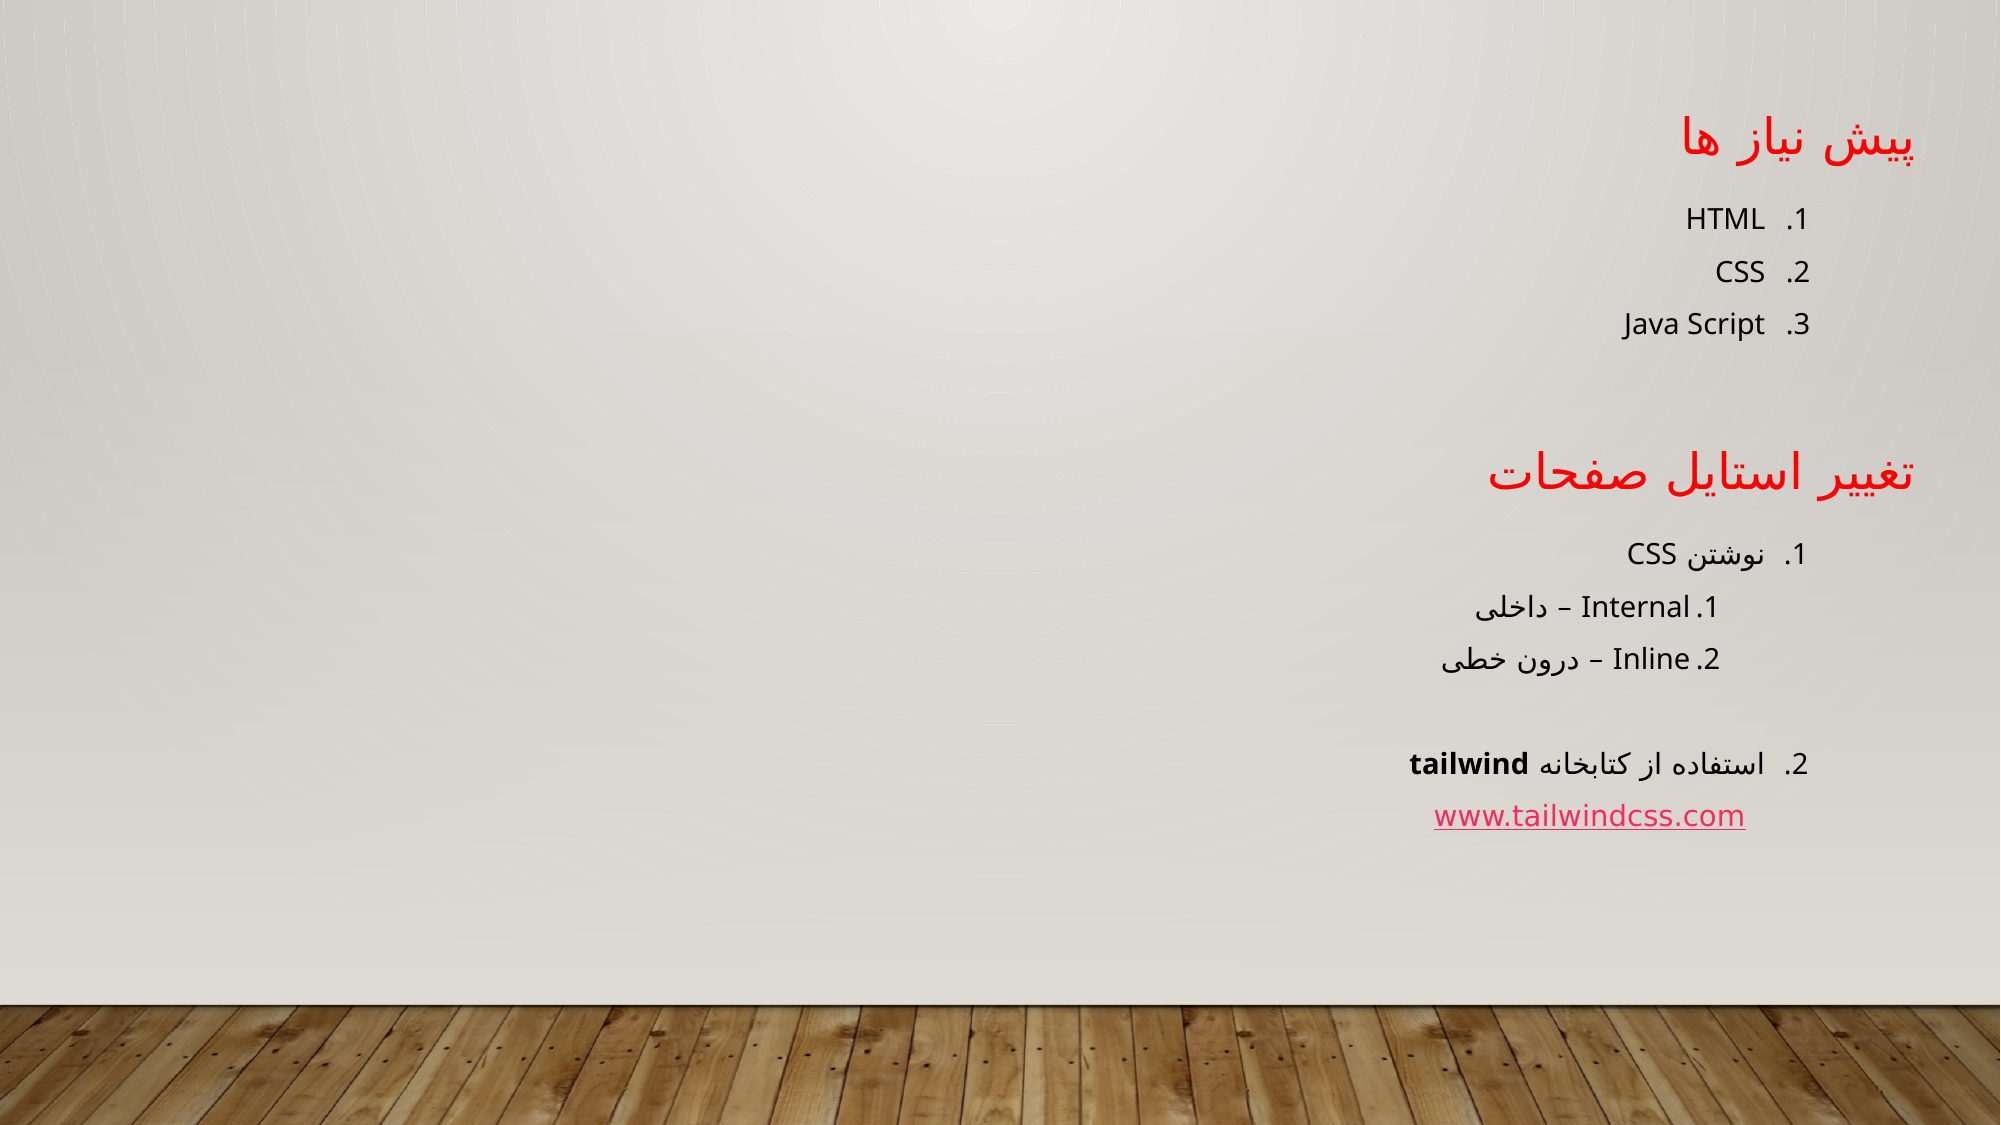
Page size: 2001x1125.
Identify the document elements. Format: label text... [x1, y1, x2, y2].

text_box پیش نیاز ها HTML CSS Java Script [69, 67, 1931, 348]
text_box تغییر استایل صفحات نوشتن CSS Internal – داخلی Inline – درون خطی استفاده از کتابخانه tailwind www.tailwindcss.com [69, 402, 1931, 893]
picture [0, 1005, 2000, 1125]
